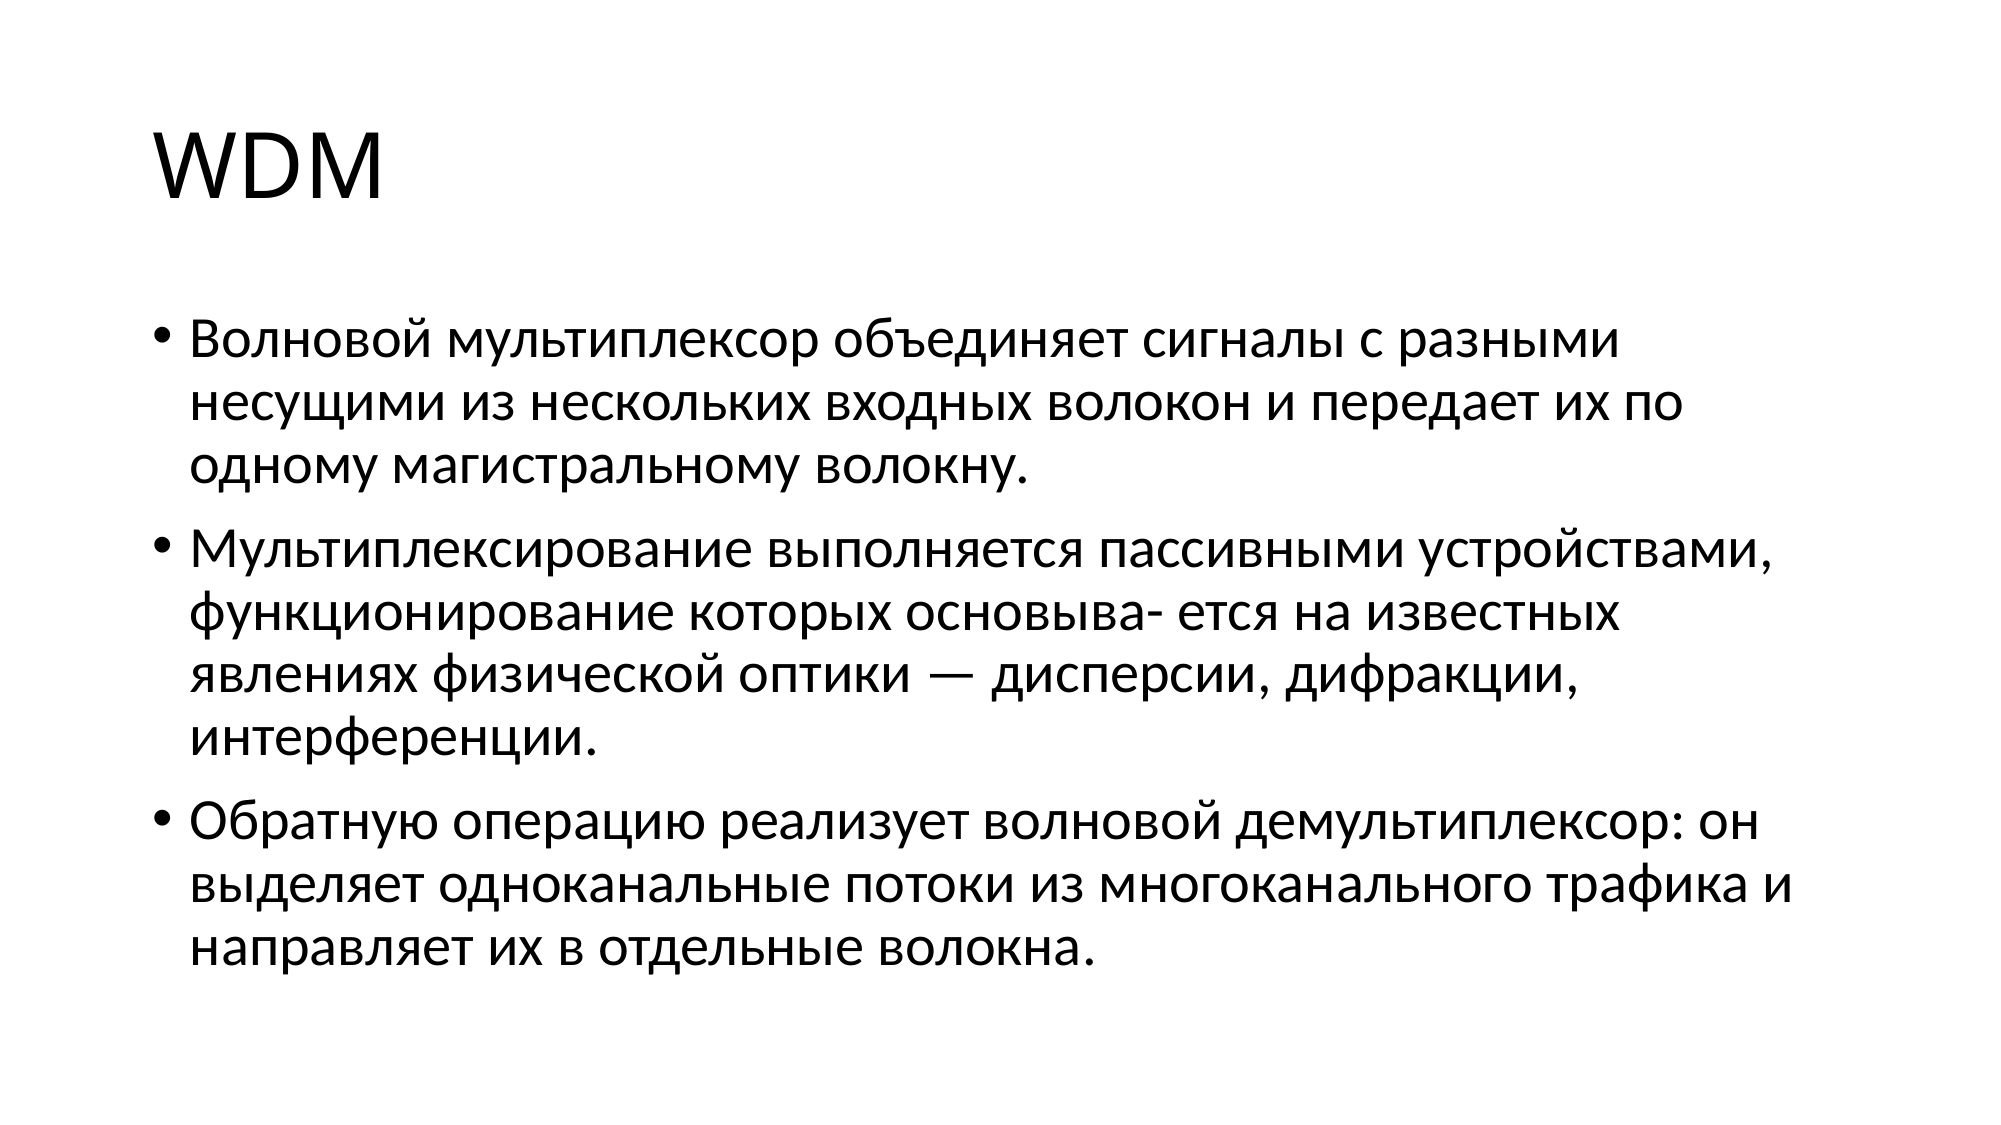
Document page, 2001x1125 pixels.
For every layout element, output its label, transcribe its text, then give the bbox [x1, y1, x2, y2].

title WDM [137, 59, 1863, 278]
list Волновой мультиплексор объединяет сигналы с разными несущими из нескольких входных волокон и передает их по одному магистральному волокну. Мультиплексирование выполняется пассивными устройствами, функционирование которых основыва- ется на известных явлениях физической оптики — дисперсии, дифракции, интерференции. Обратную операцию реализует волновой демультиплексор: он выделяет одноканальные потоки из многоканального трафика и направляет их в отдельные волокна. [137, 299, 1863, 1014]
